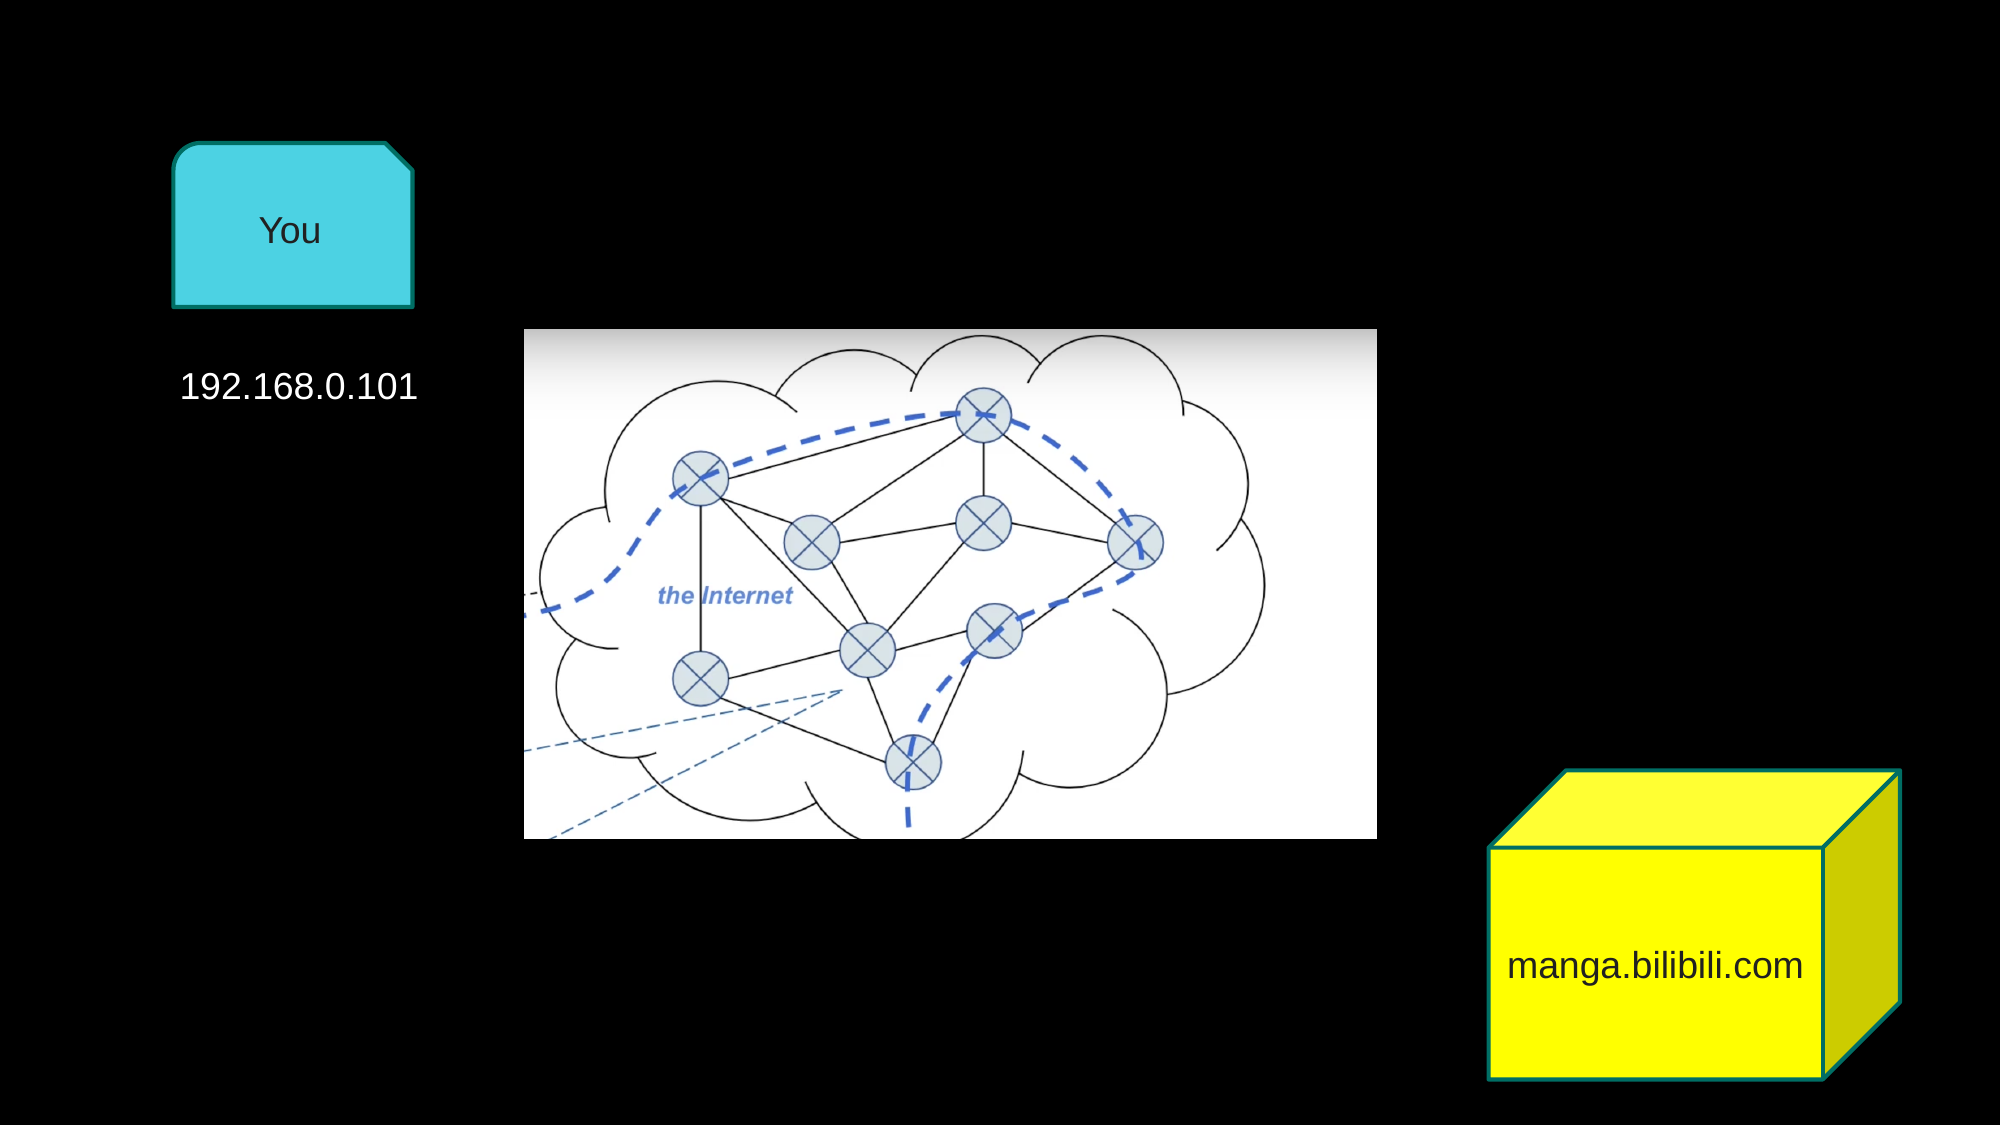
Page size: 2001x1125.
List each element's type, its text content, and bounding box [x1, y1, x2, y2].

text_box 192.168.0.101 [164, 354, 497, 415]
picture [524, 329, 1377, 840]
text_box manga.bilibili.com [1486, 768, 1903, 1082]
text_box You [171, 140, 415, 310]
